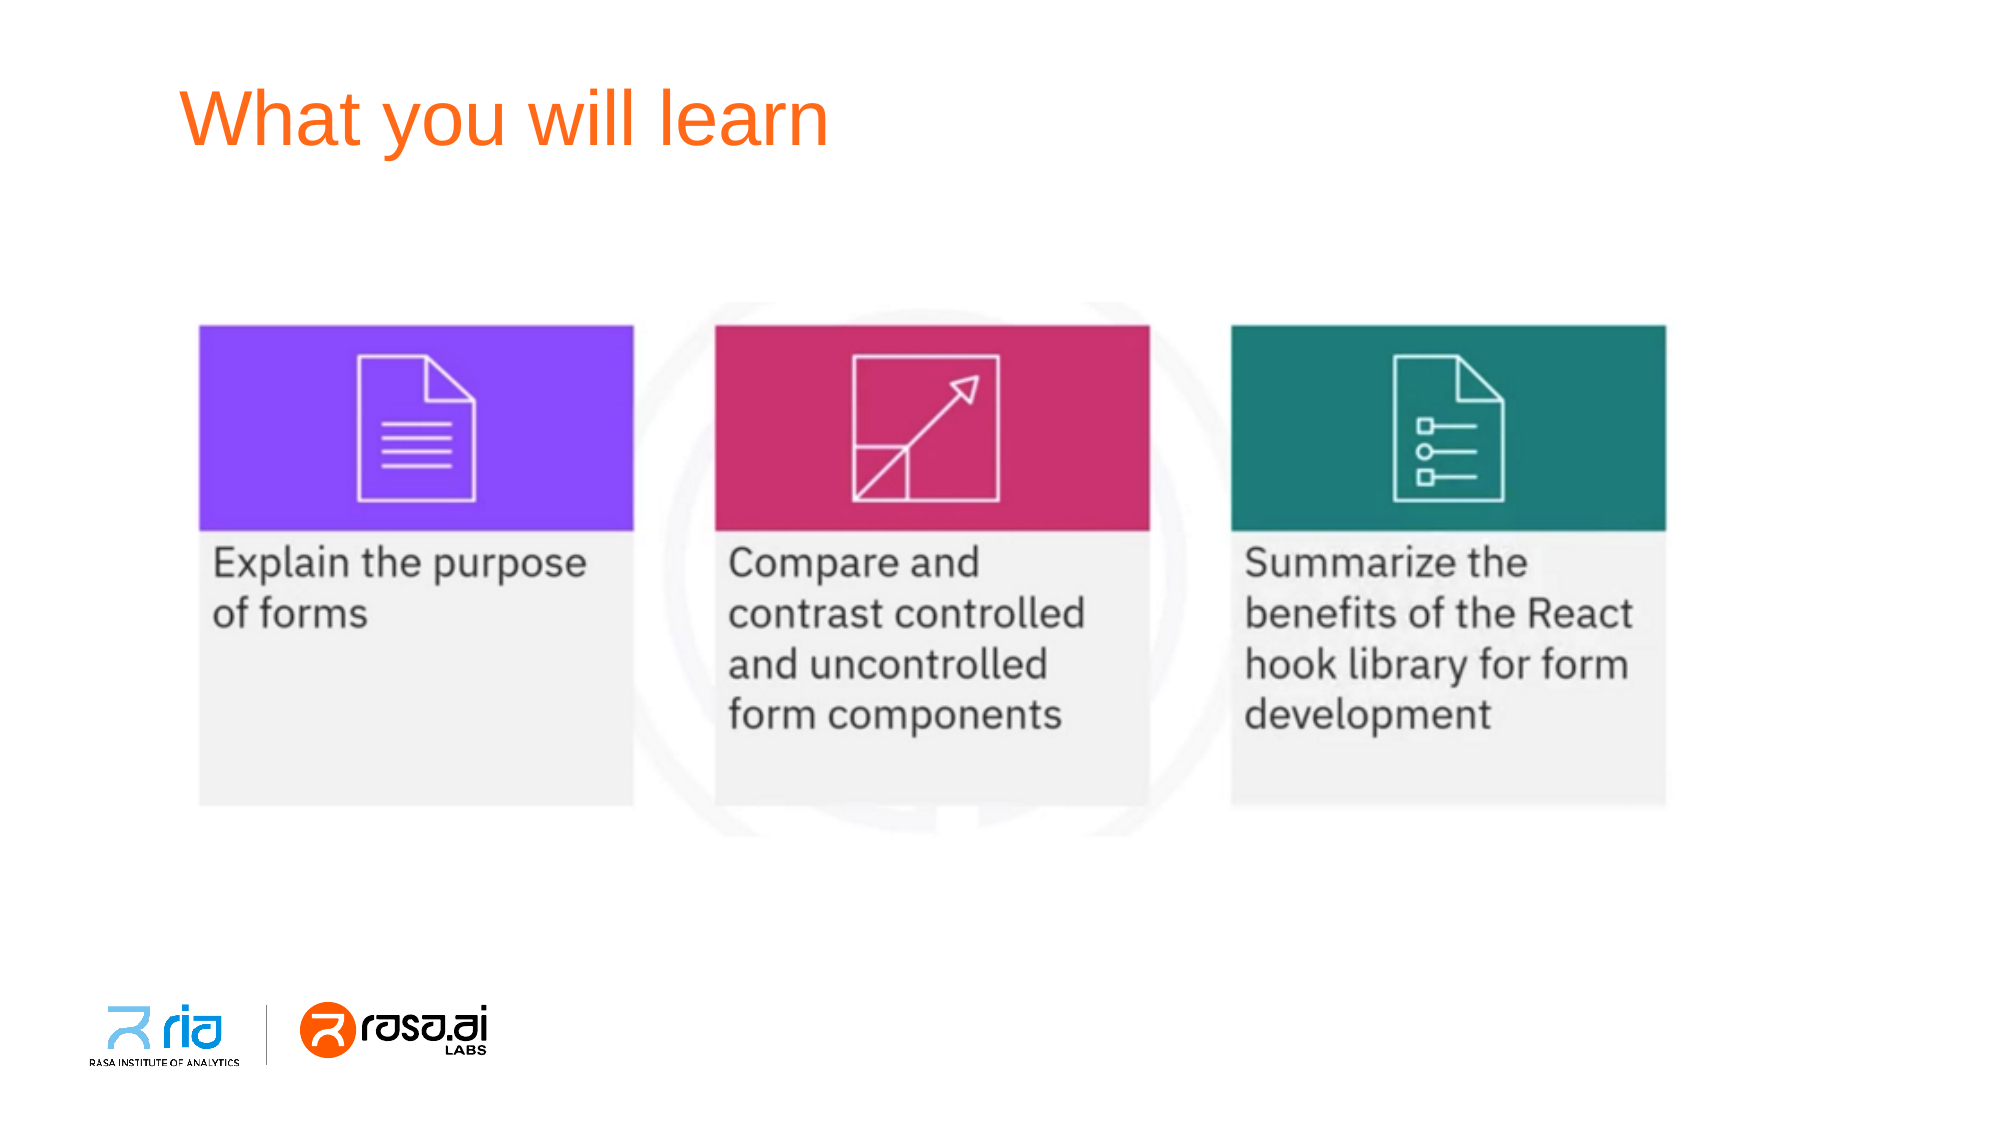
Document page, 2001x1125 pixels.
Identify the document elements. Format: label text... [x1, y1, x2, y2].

picture [78, 992, 250, 1078]
picture [179, 302, 1678, 846]
title What you will learn [179, 67, 1845, 162]
